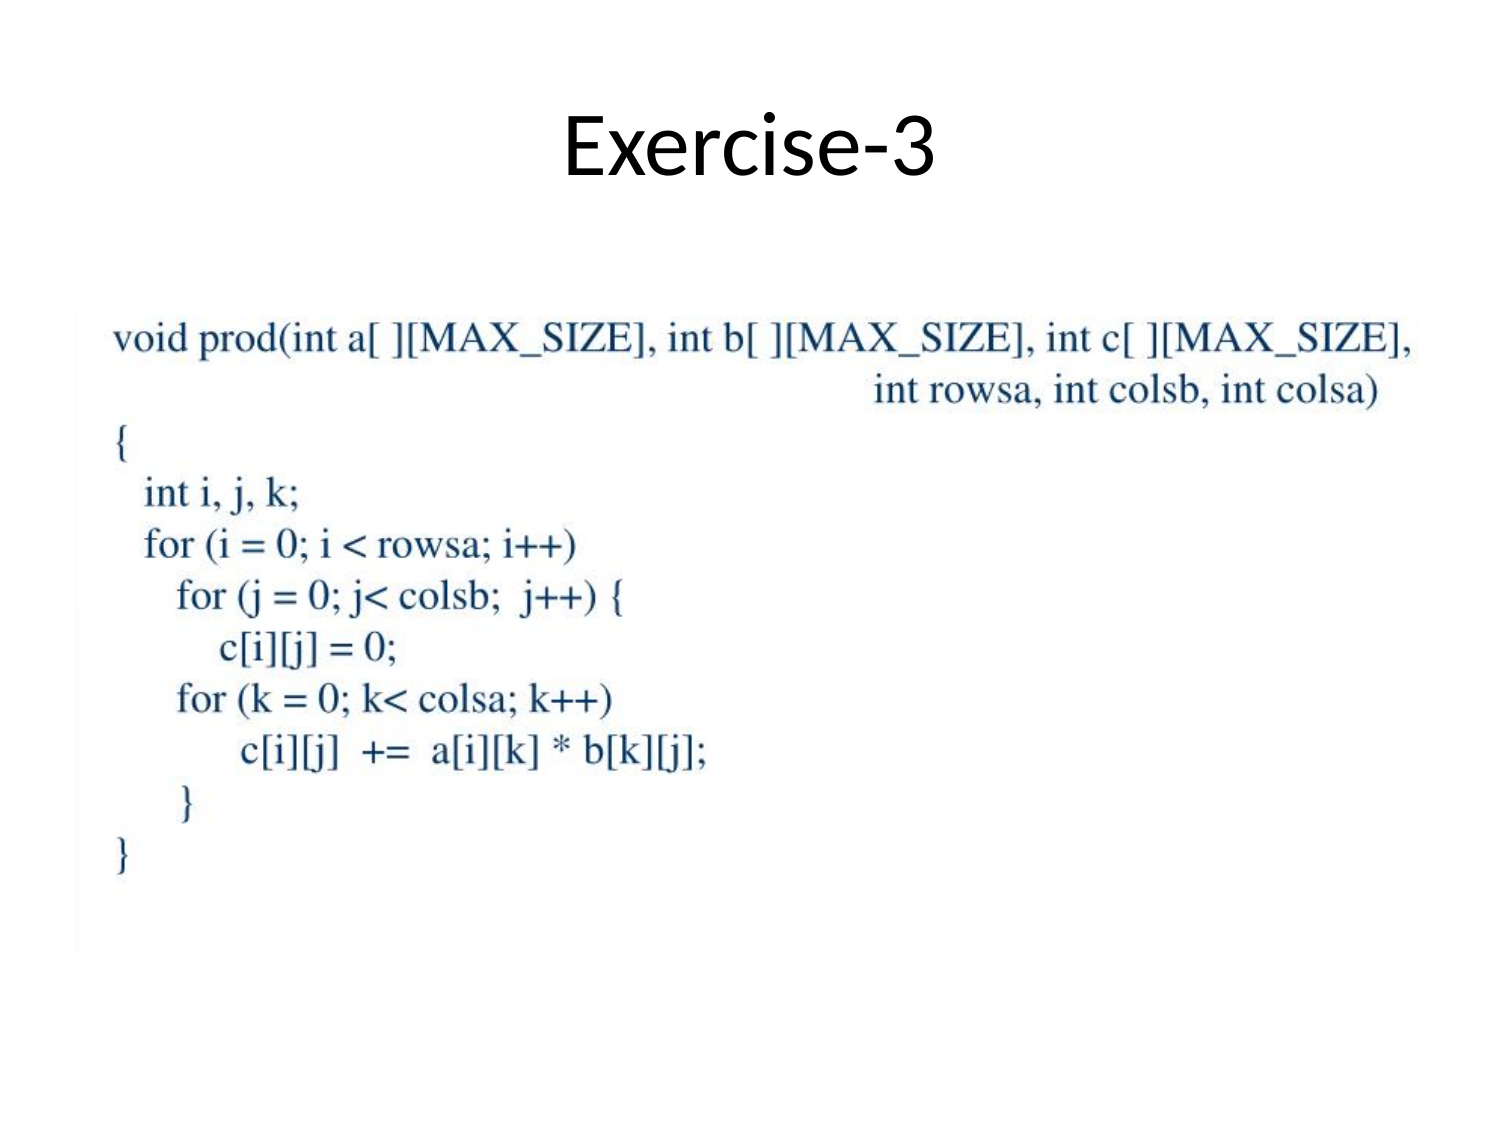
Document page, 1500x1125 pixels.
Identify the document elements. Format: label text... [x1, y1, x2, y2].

title Exercise-3 [75, 45, 1425, 233]
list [74, 312, 1426, 956]
